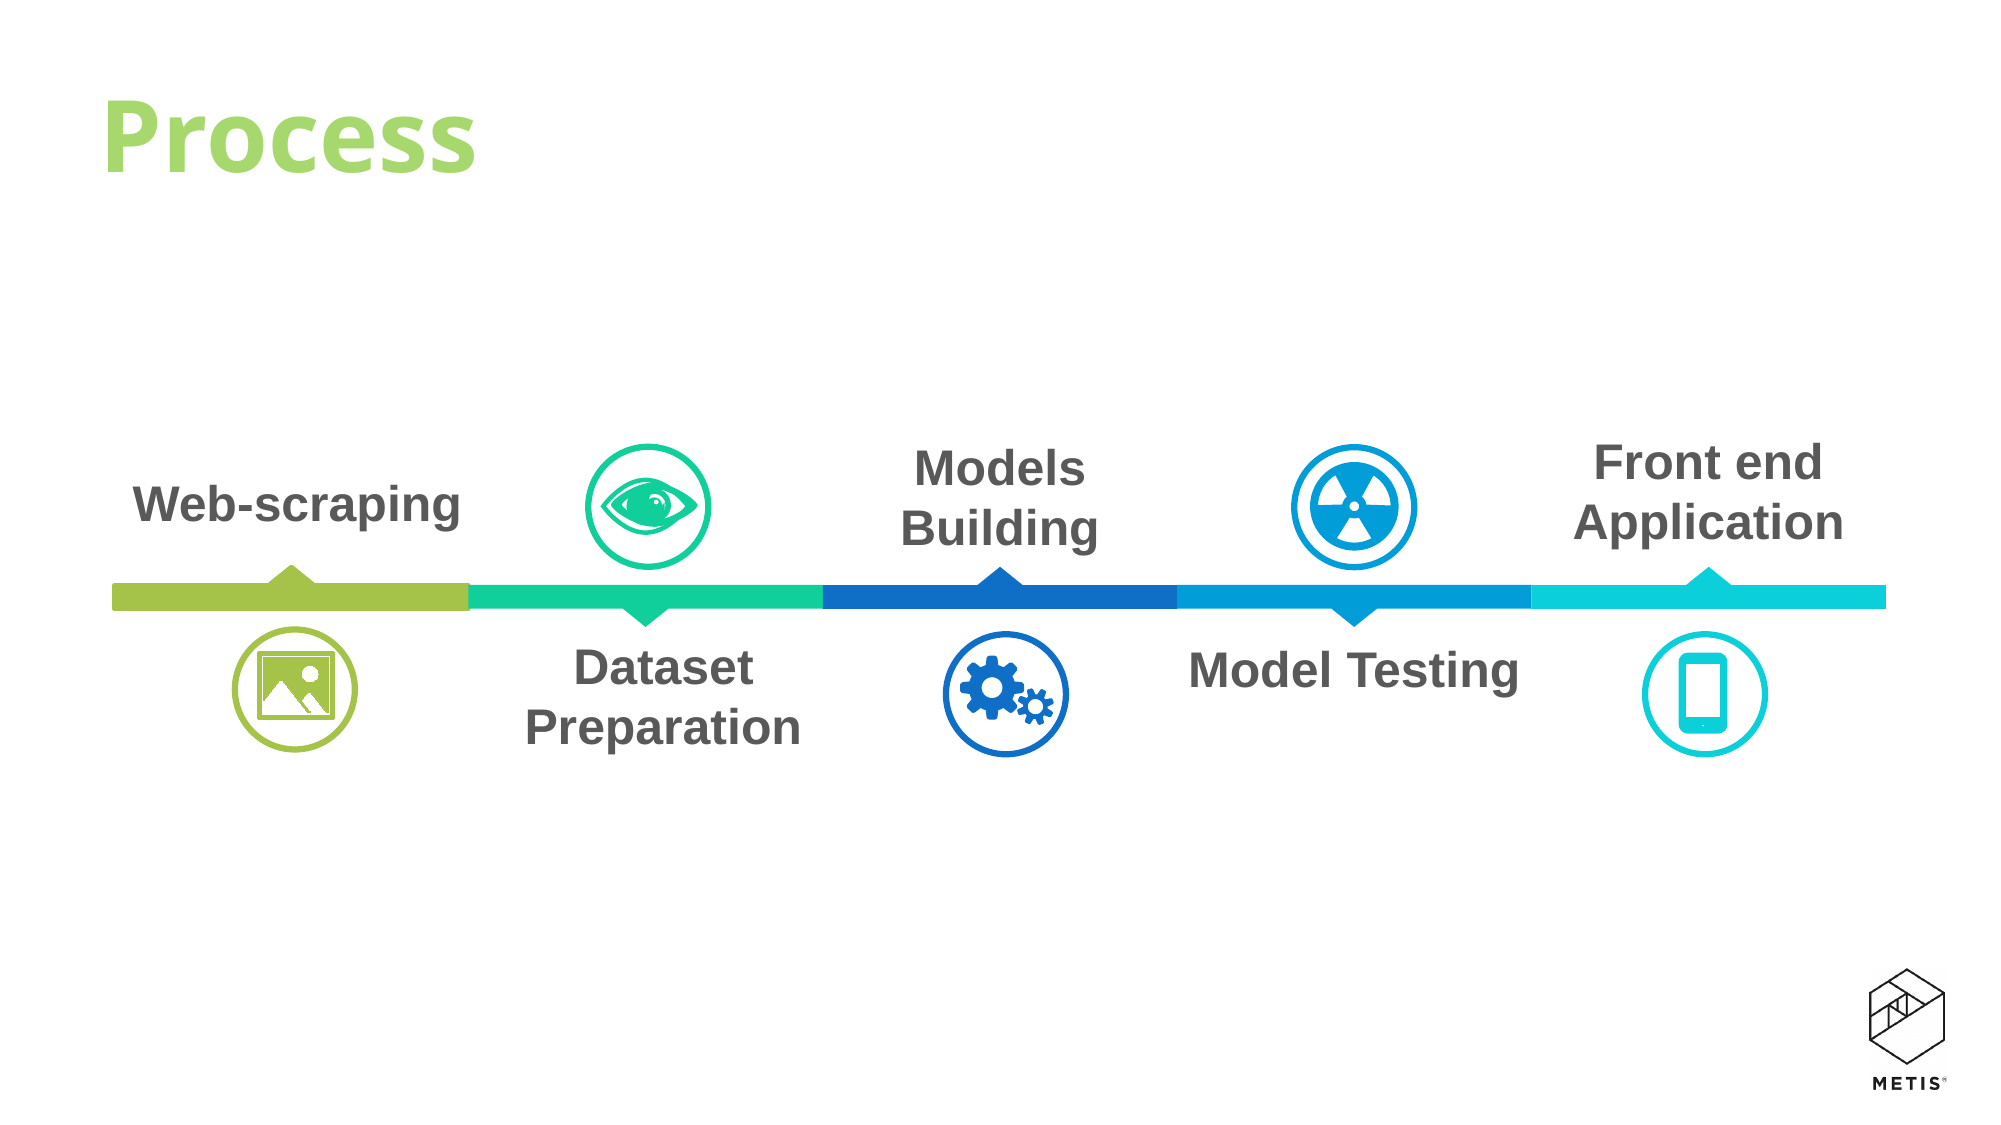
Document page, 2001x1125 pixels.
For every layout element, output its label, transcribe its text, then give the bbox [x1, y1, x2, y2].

text_box Process [99, 60, 1579, 193]
text_box [1678, 652, 1728, 734]
picture [1869, 968, 1947, 1090]
text_box Front end Application [1531, 422, 1886, 558]
text_box [943, 639, 1069, 757]
text_box [696, 499, 700, 512]
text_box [256, 651, 336, 720]
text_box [113, 566, 1886, 628]
text_box [1642, 639, 1768, 757]
text_box [232, 639, 357, 752]
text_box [959, 655, 1054, 726]
text_box Dataset Preparation [504, 639, 823, 762]
text_box Models Building [858, 428, 1142, 564]
text_box [1292, 445, 1417, 566]
text_box Model Testing [1135, 639, 1573, 705]
text_box Web-scraping [110, 464, 484, 539]
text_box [600, 477, 692, 536]
text_box [586, 444, 711, 566]
